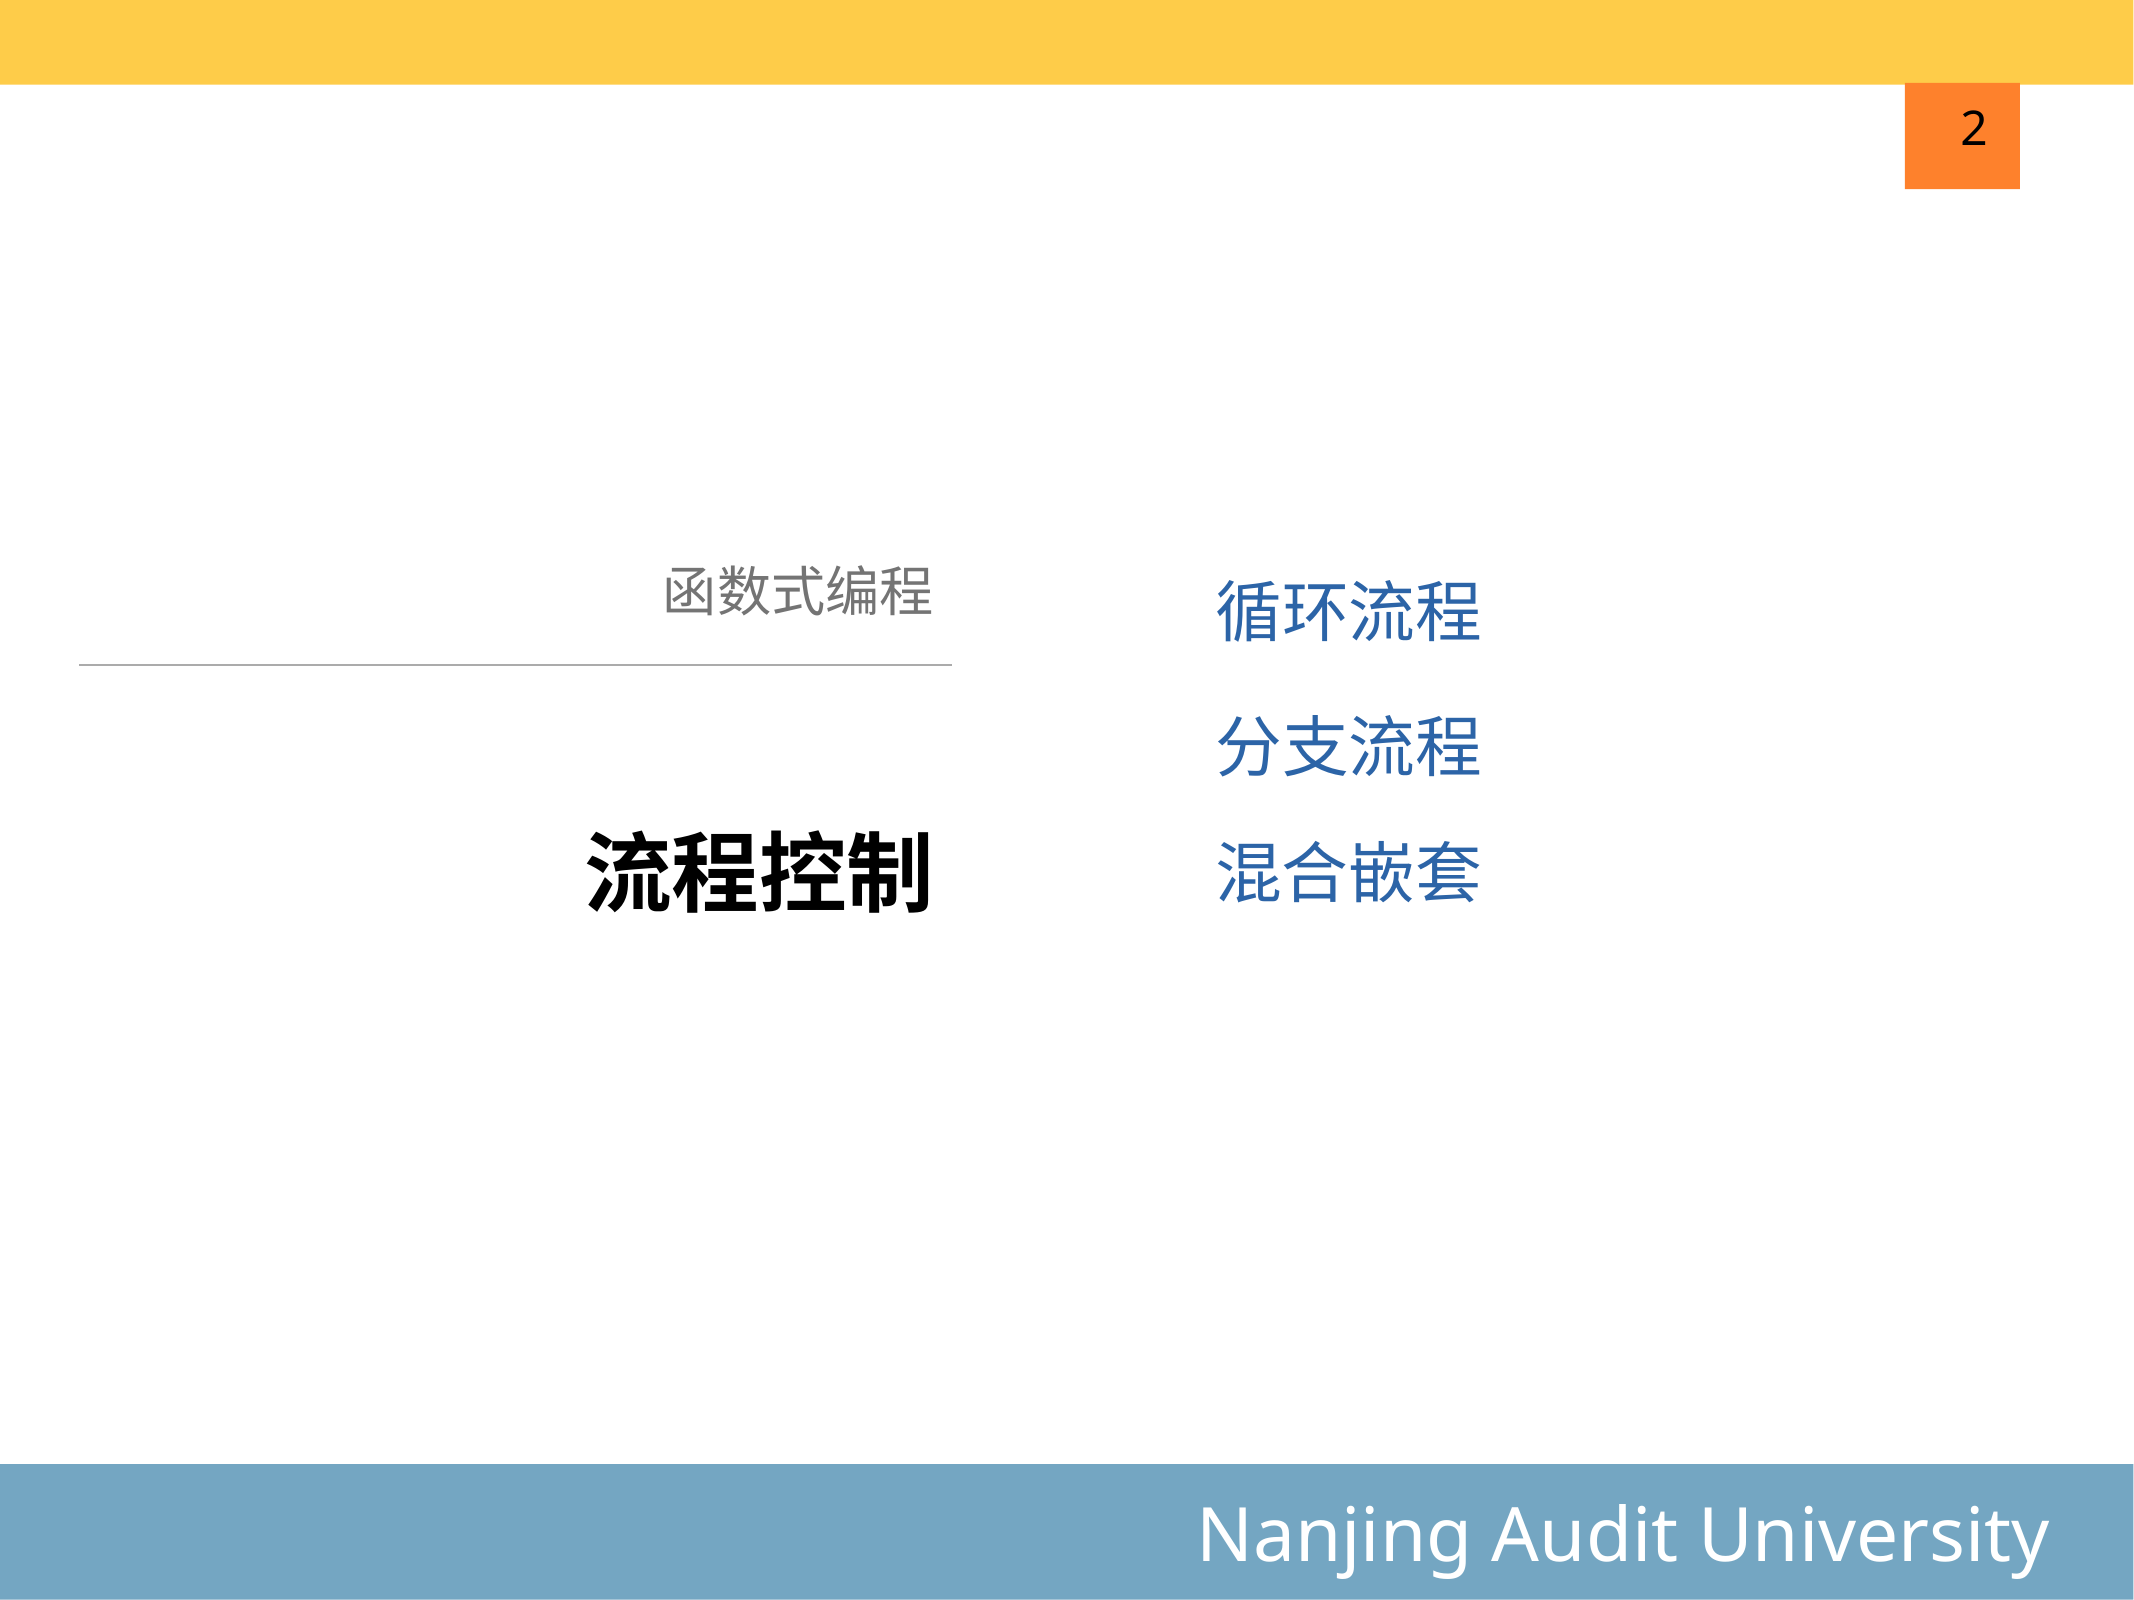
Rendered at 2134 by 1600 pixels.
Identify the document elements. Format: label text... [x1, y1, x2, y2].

title 流程控制 [372, 703, 943, 1039]
text_box 分支流程 [1207, 696, 1492, 793]
list 函数式编程 [372, 521, 943, 659]
text_box 混合嵌套 [1206, 822, 1491, 920]
text_box 循环流程 [1207, 561, 1492, 659]
slide_number 2 [1950, 96, 1997, 172]
